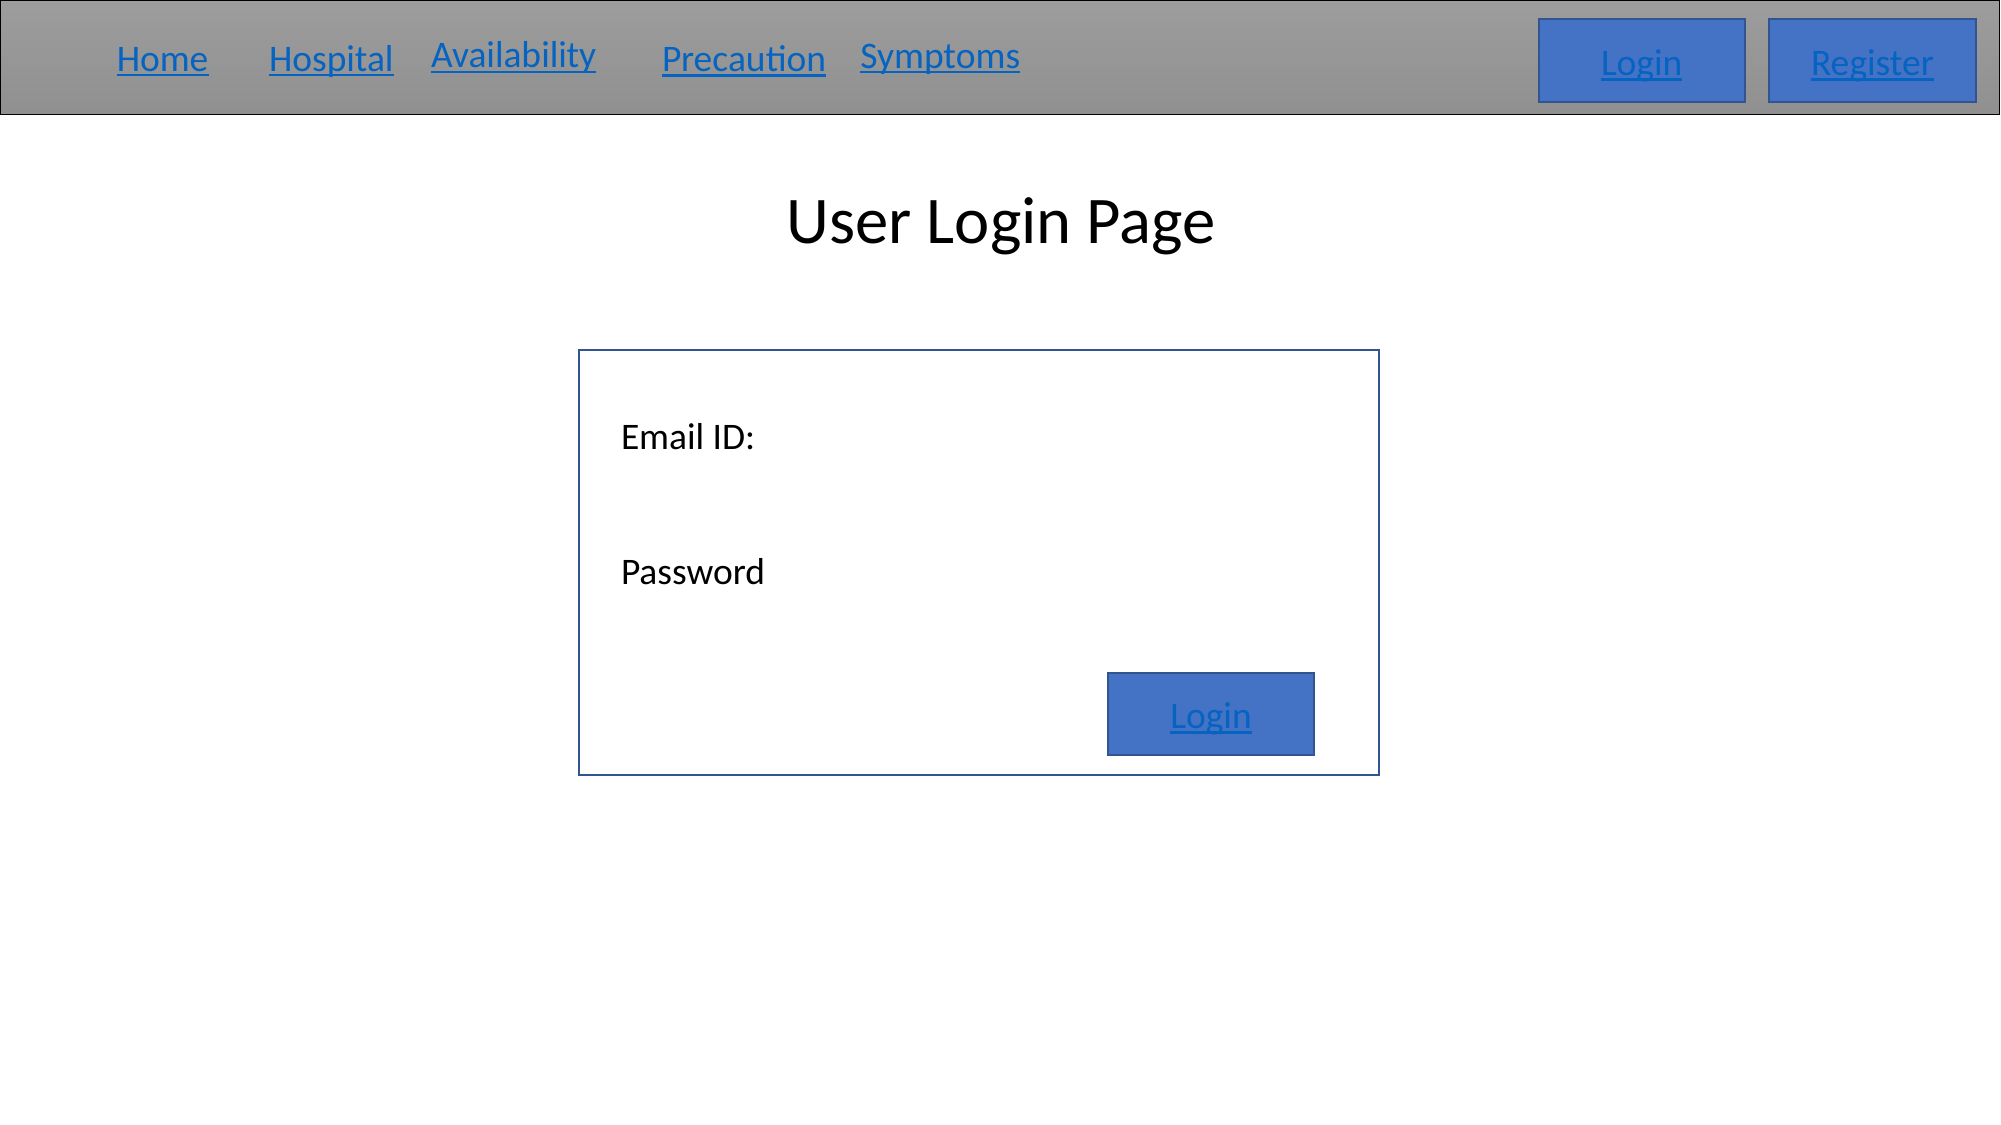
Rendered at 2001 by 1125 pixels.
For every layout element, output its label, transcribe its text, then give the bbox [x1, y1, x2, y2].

text_box Register [1768, 18, 1977, 103]
text_box User Login Page [771, 169, 1231, 265]
text_box Availability [410, 22, 617, 83]
text_box Hospital [250, 26, 413, 87]
text_box [0, 0, 2000, 115]
text_box Login [1107, 672, 1315, 756]
text_box Symptoms [837, 23, 1044, 83]
text_box [578, 349, 1380, 776]
text_box Home [48, 26, 250, 87]
text_box Login [1538, 18, 1746, 103]
text_box Email ID: Password [606, 404, 1328, 600]
text_box Precaution [641, 27, 848, 87]
